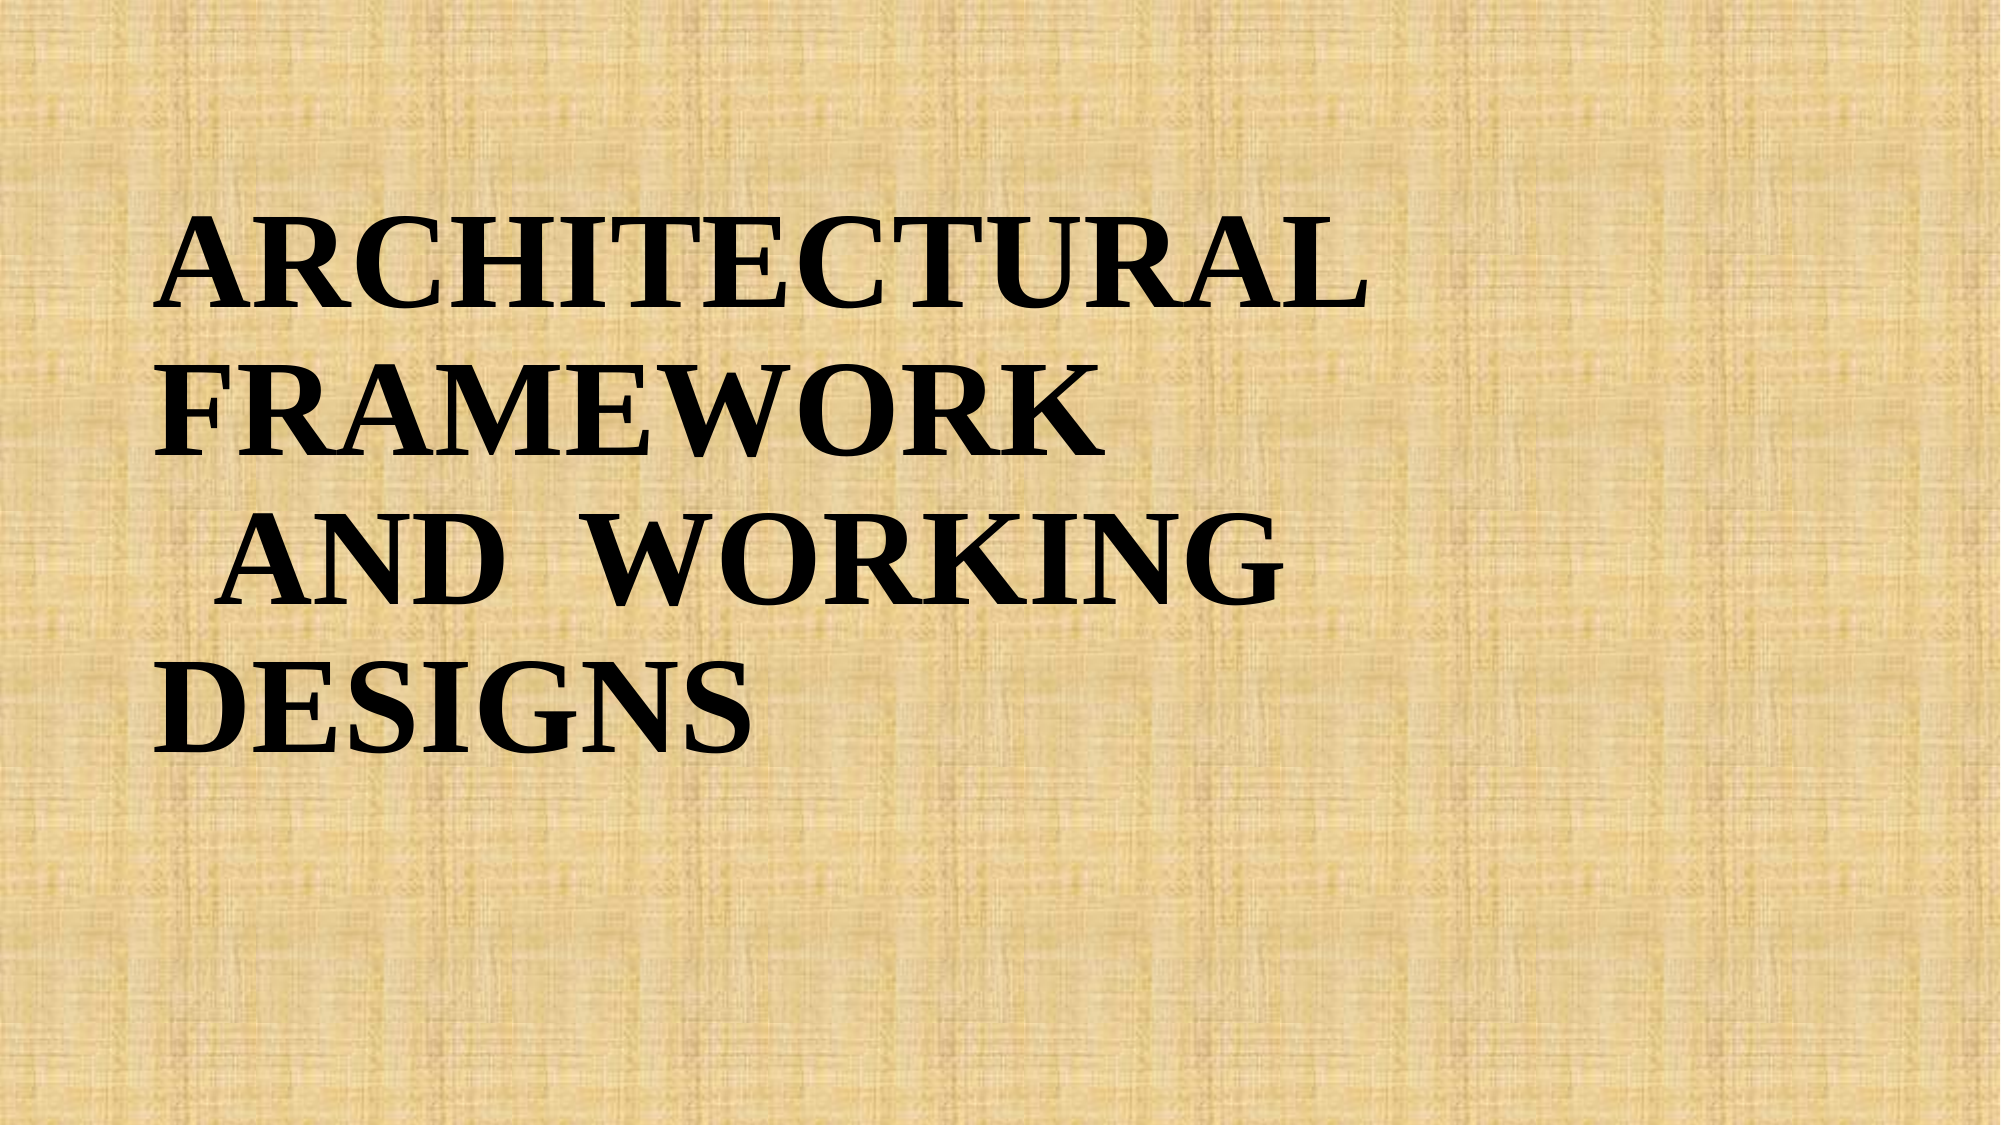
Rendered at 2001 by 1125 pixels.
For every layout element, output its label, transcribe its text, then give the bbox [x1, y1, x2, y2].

picture [0, 0, 2001, 1125]
title ARCHITECTURAL FRAMEWORK AND WORKING DESIGNS [137, 59, 1863, 912]
